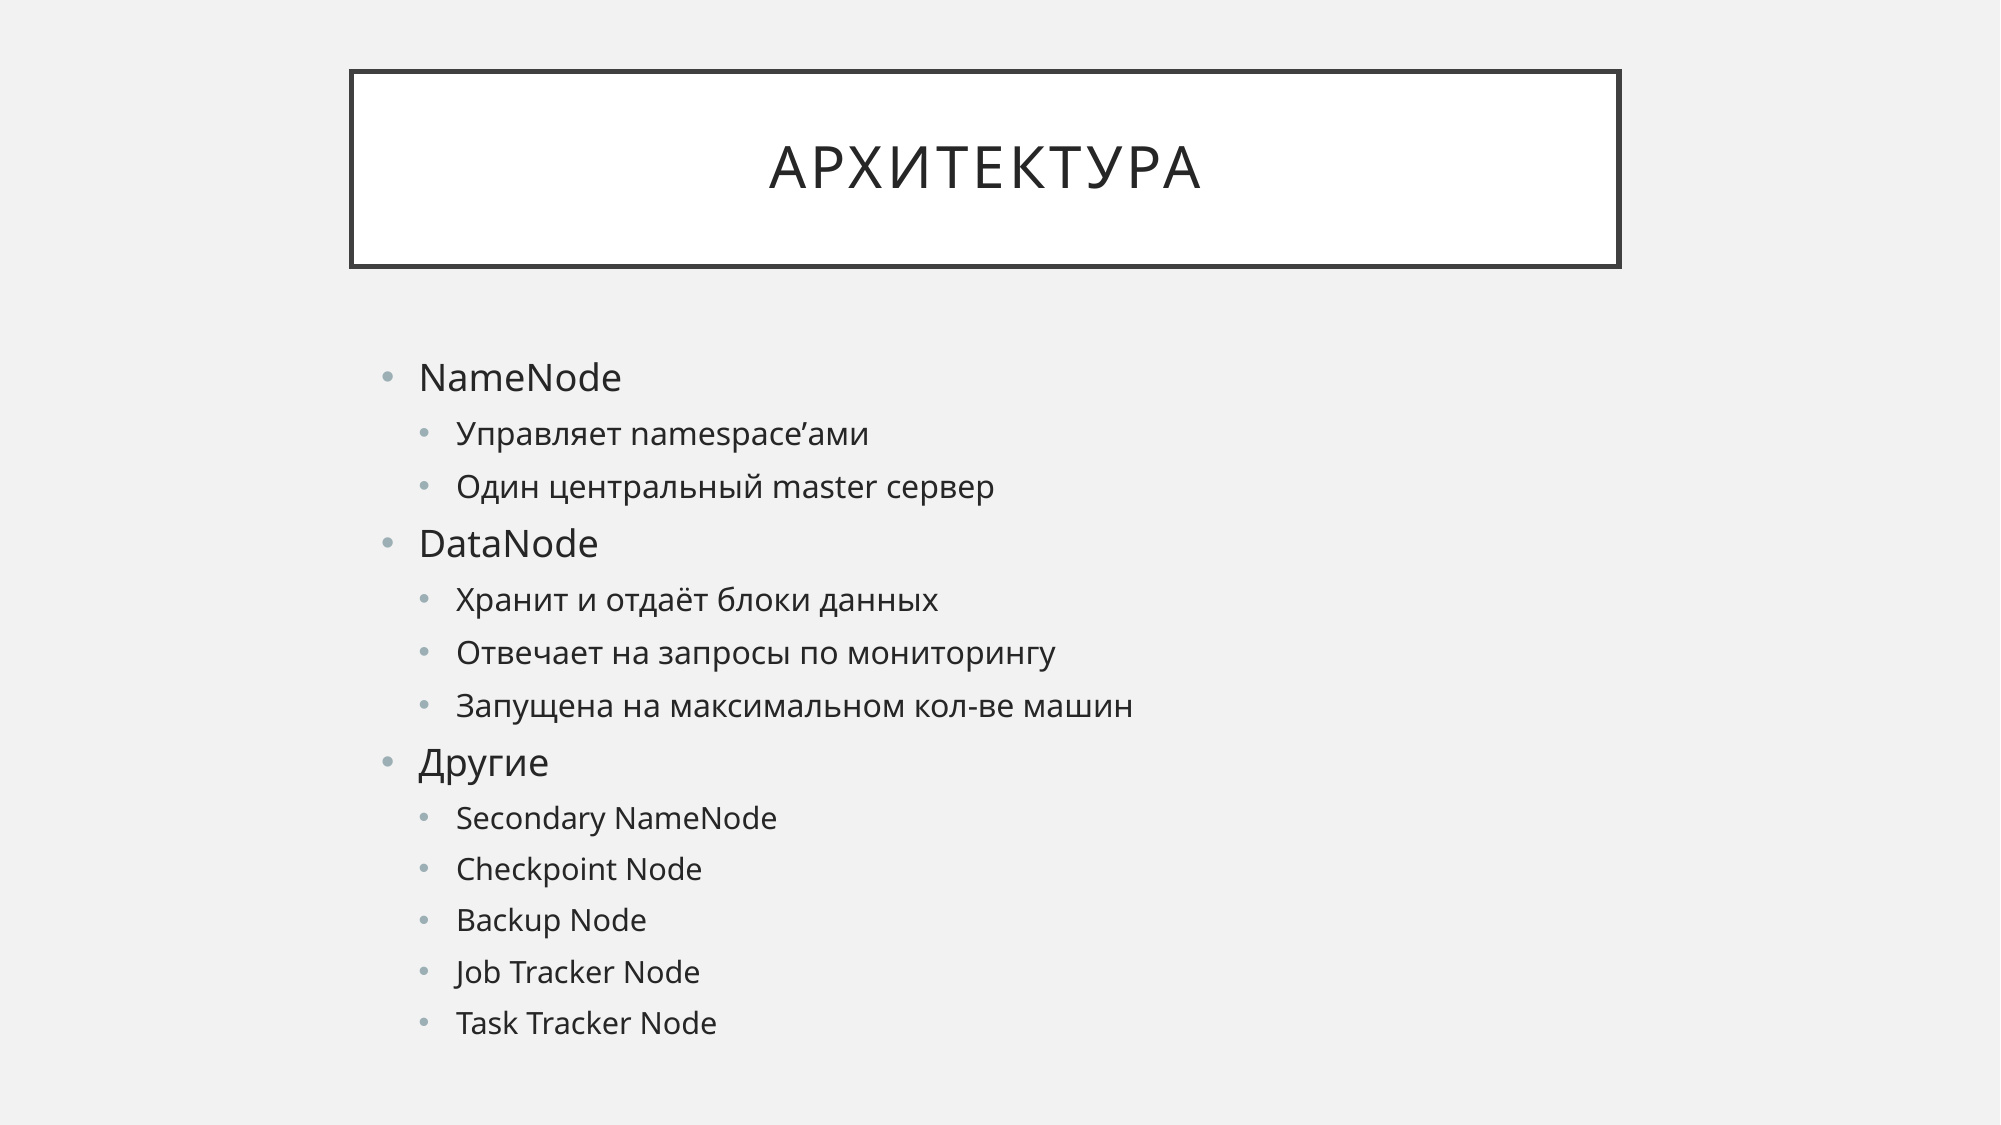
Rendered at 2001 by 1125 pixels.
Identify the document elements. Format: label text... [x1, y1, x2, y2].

list NameNode Управляет namespace’ами Один центральный master сервер DataNode Хранит и отдаёт блоки данных Отвечает на запросы по мониторингу Запущена на максимальном кол-ве машин Другие Secondary NameNode Checkpoint Node Backup Node Job Tracker Node Task Tracker Node [366, 345, 1634, 1054]
title АрхитектуРа [349, 69, 1622, 269]
